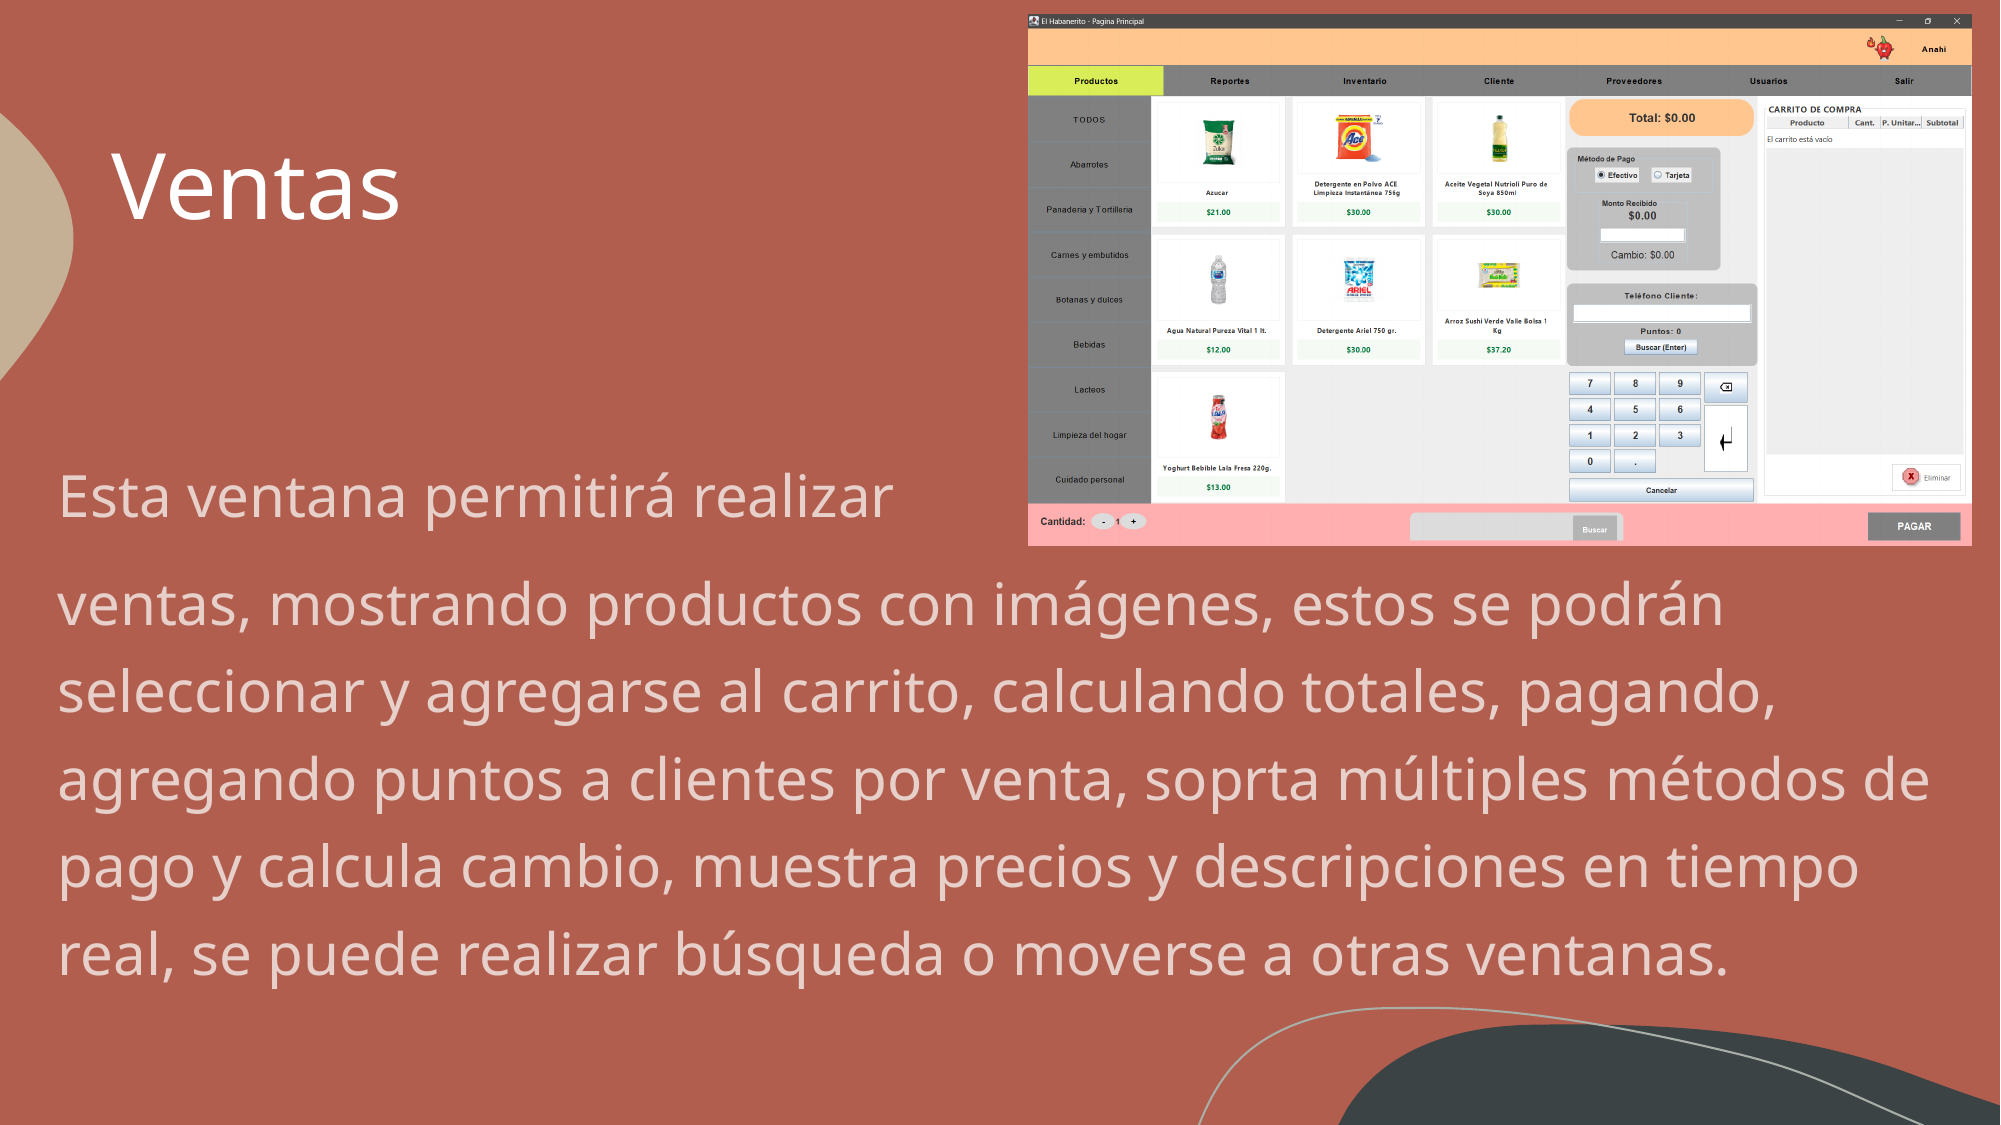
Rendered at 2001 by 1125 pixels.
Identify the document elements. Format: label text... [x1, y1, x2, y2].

list Esta ventana permitirá realizar ventas, mostrando productos con imágenes, estos se podrán seleccionar y agregarse al carrito, calculando totales, pagando, agregando puntos a clientes por venta, soprta múltiples métodos de pago y calcula cambio, muestra precios y descripciones en tiempo real, se puede realizar búsqueda o moverse a otras ventanas. [42, 433, 1958, 1061]
title Ventas [96, 64, 1028, 315]
picture [1028, 14, 1972, 546]
